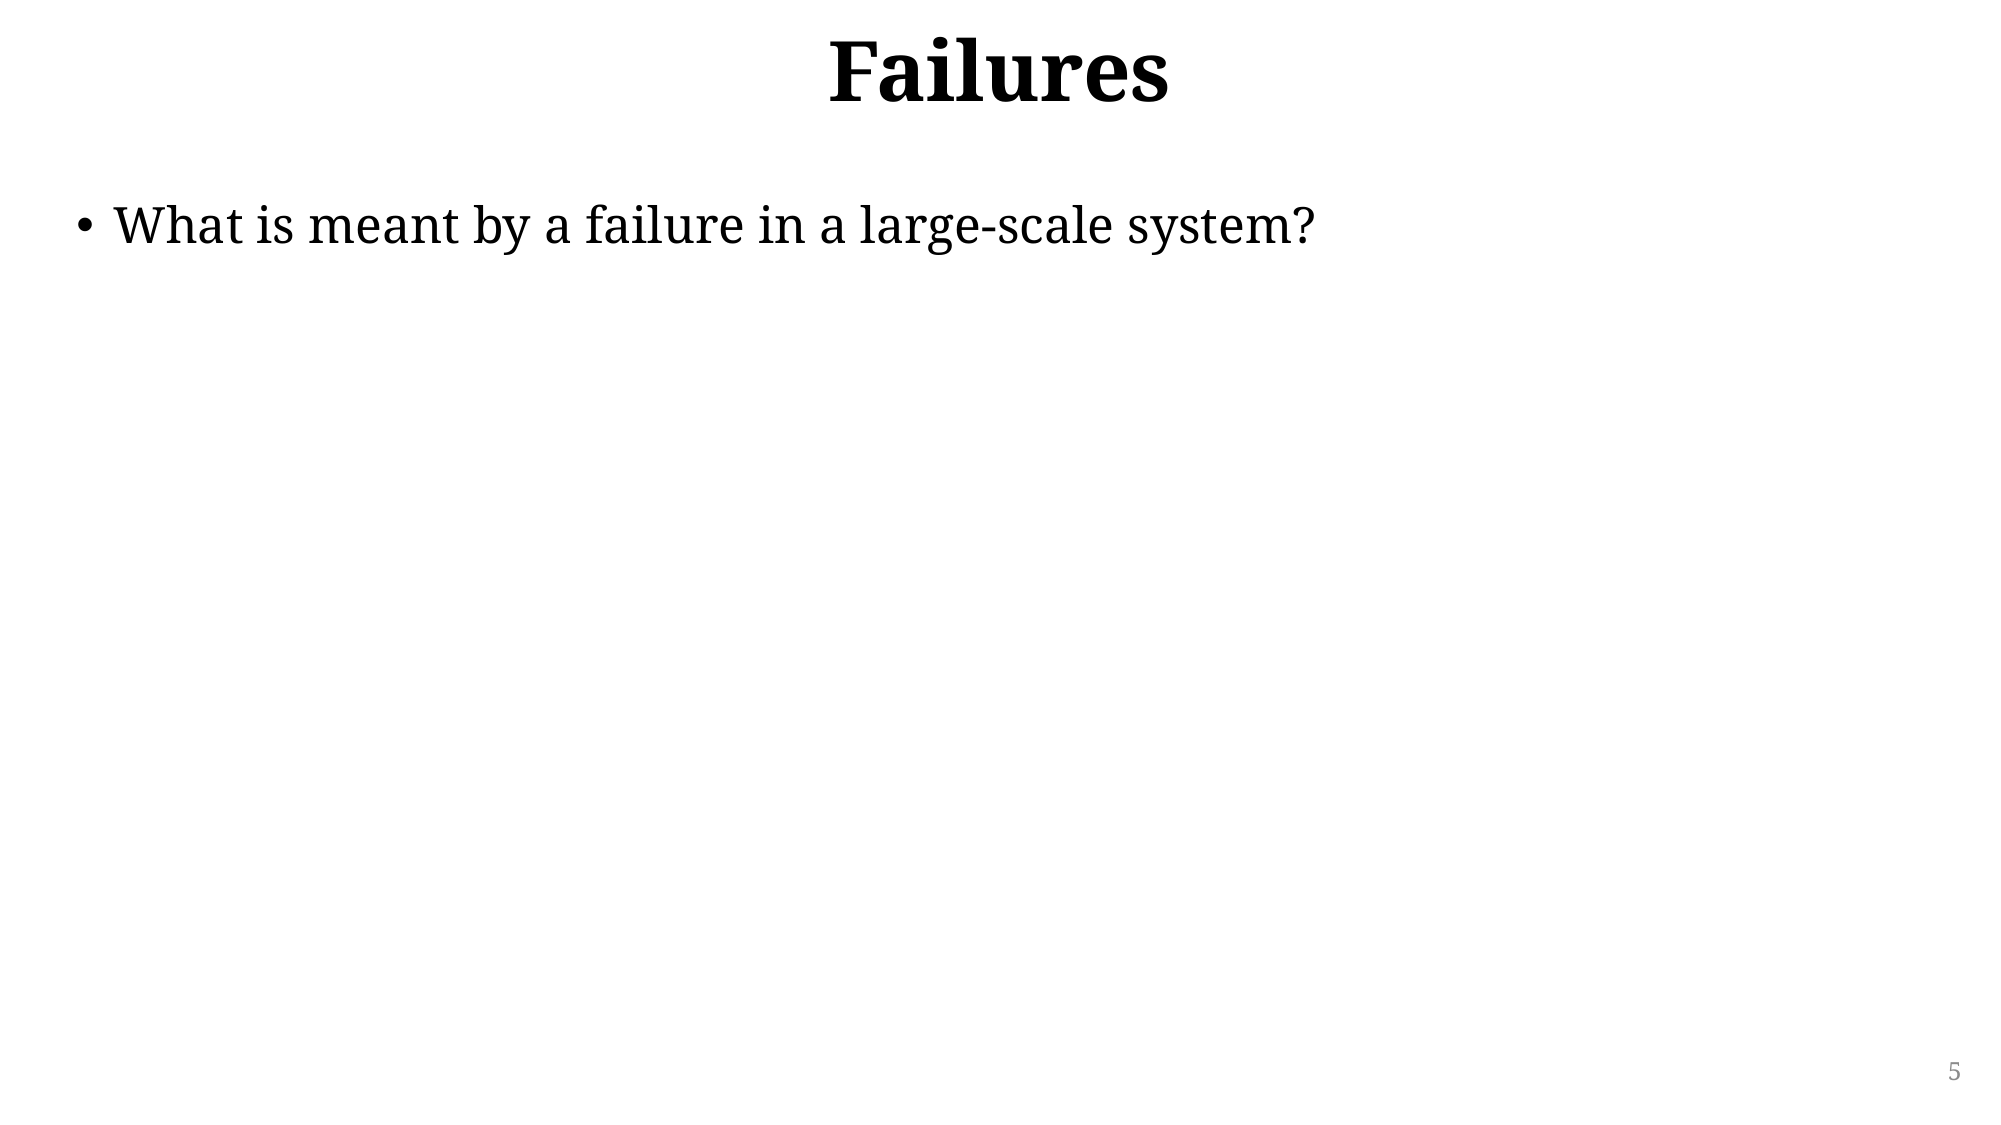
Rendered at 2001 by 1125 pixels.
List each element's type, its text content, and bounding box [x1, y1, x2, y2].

title Failures [137, 0, 1863, 149]
list What is meant by a failure in a large-scale system? [61, 193, 2000, 1103]
